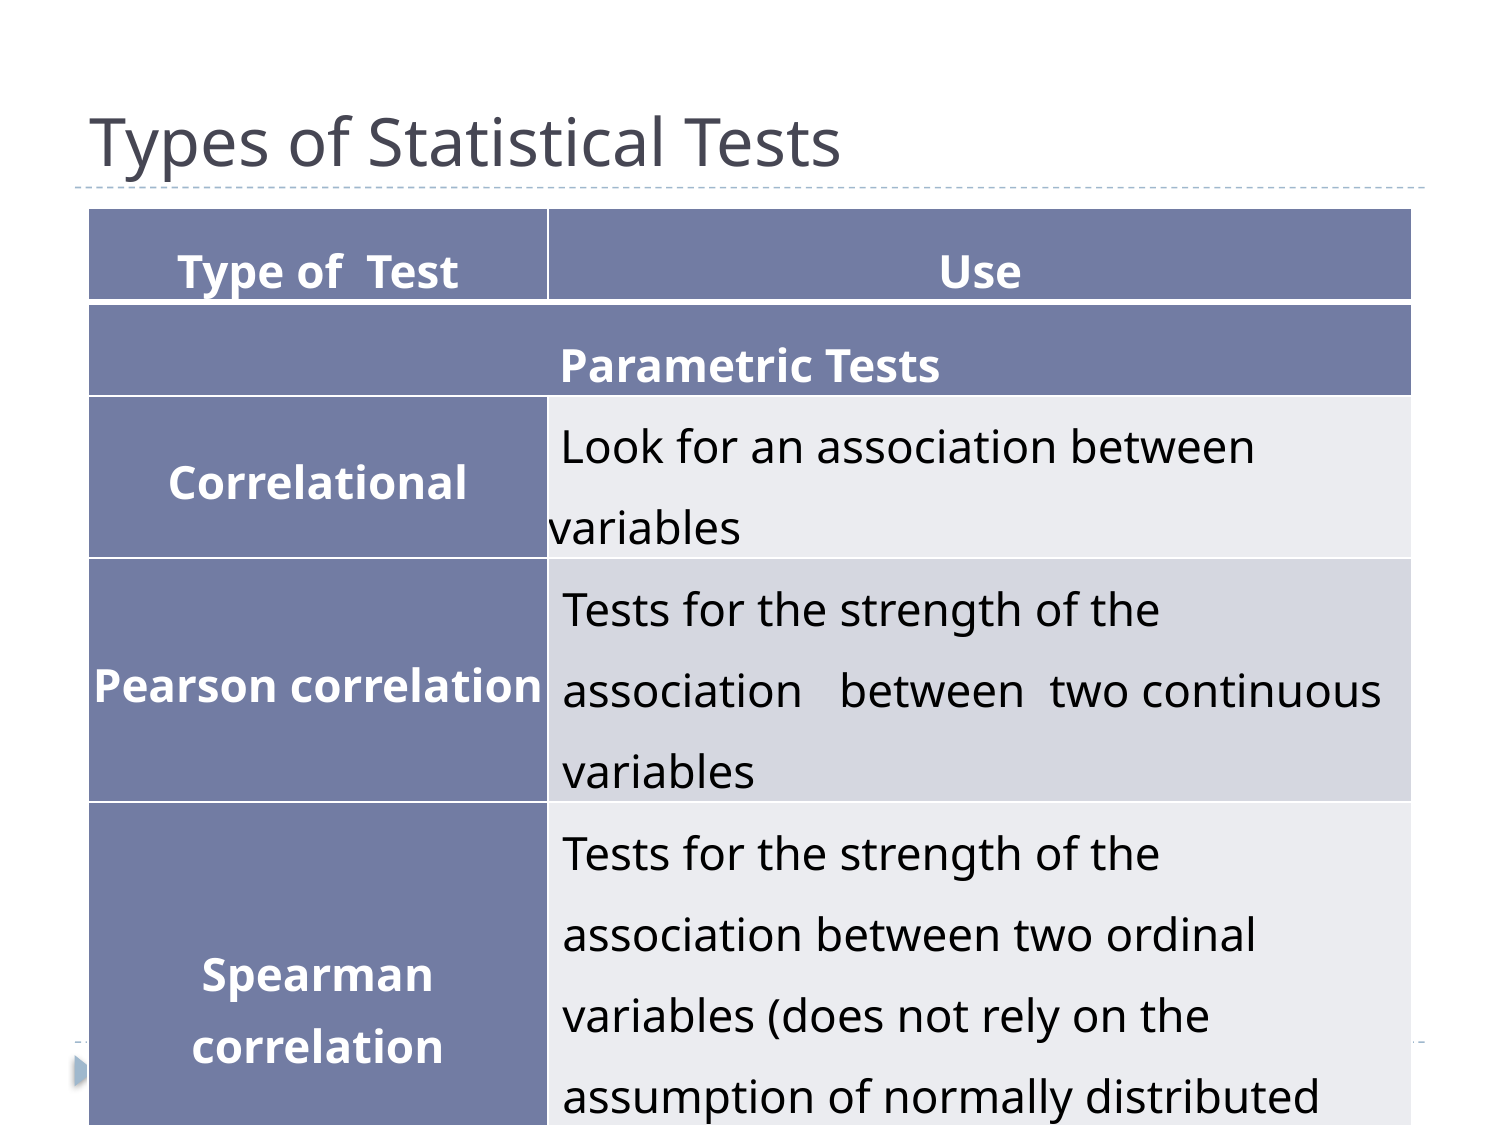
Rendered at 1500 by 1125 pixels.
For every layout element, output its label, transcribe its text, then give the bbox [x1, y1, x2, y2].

table_header Type of Test [89, 209, 547, 299]
table_cell Look for an association between variables [549, 397, 1411, 557]
table_cell Spearman correlation [89, 803, 547, 1125]
table_cell Correlational [89, 397, 547, 557]
table_cell Pearson correlation [89, 559, 547, 801]
title Types of Statistical Tests [75, 24, 1425, 188]
table_cell Tests for the strength of the association between two continuous variables [549, 559, 1411, 801]
table_header Use [549, 209, 1411, 299]
table_cell Parametric Tests [89, 305, 1411, 395]
table_cell Tests for the strength of the association between two ordinal variables (does not rely on the assumption of normally distributed data) [549, 803, 1411, 1125]
